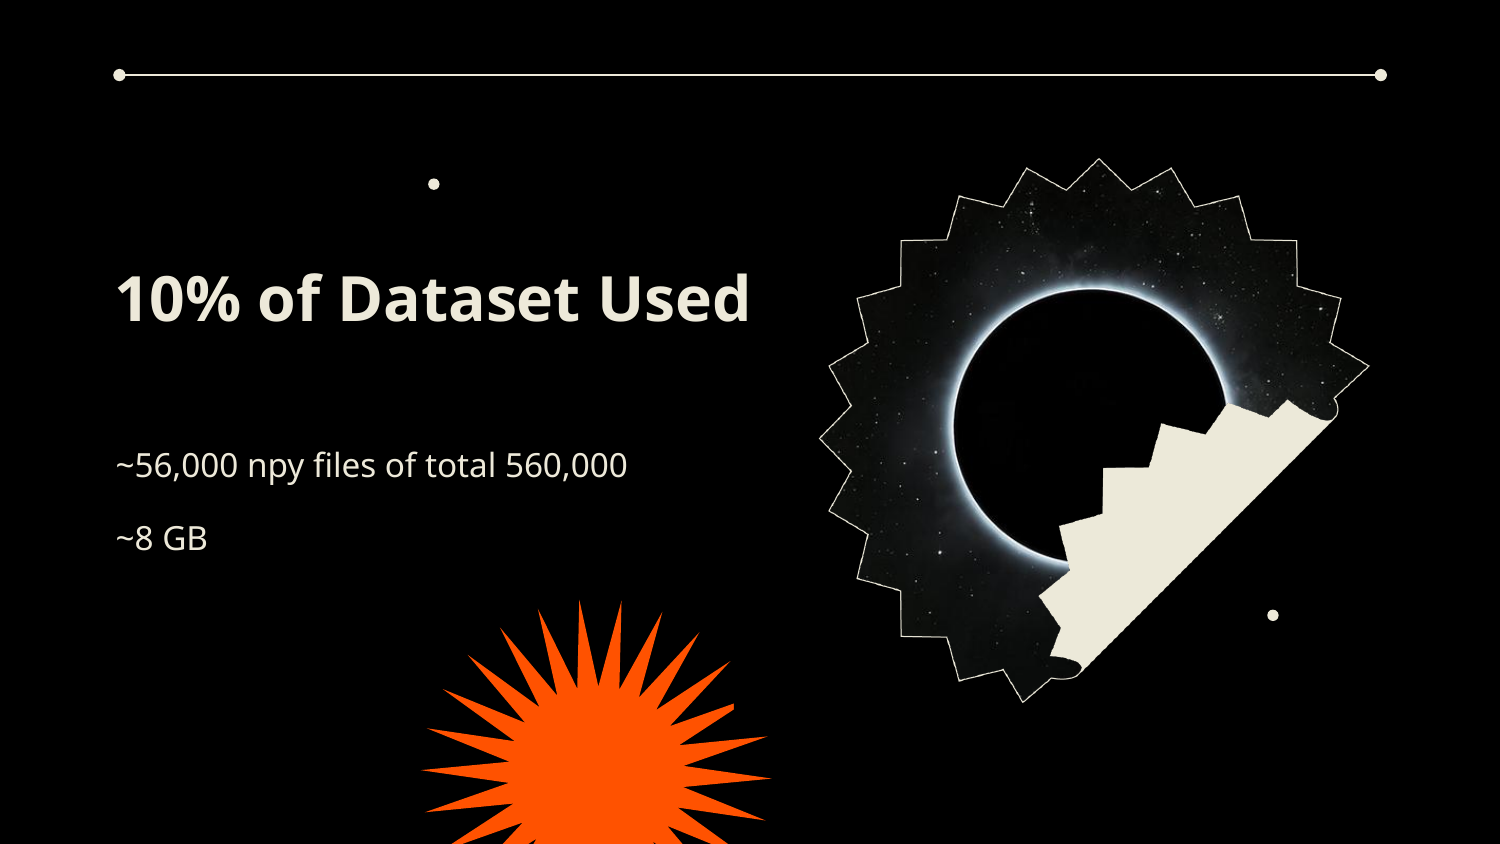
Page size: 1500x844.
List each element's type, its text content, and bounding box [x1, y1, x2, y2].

text_box [428, 178, 440, 190]
picture [733, 140, 1484, 733]
title 10% of Dataset Used [99, 244, 728, 416]
subtitle ~56,000 npy files of total 560,000 ~8 GB [100, 428, 728, 600]
